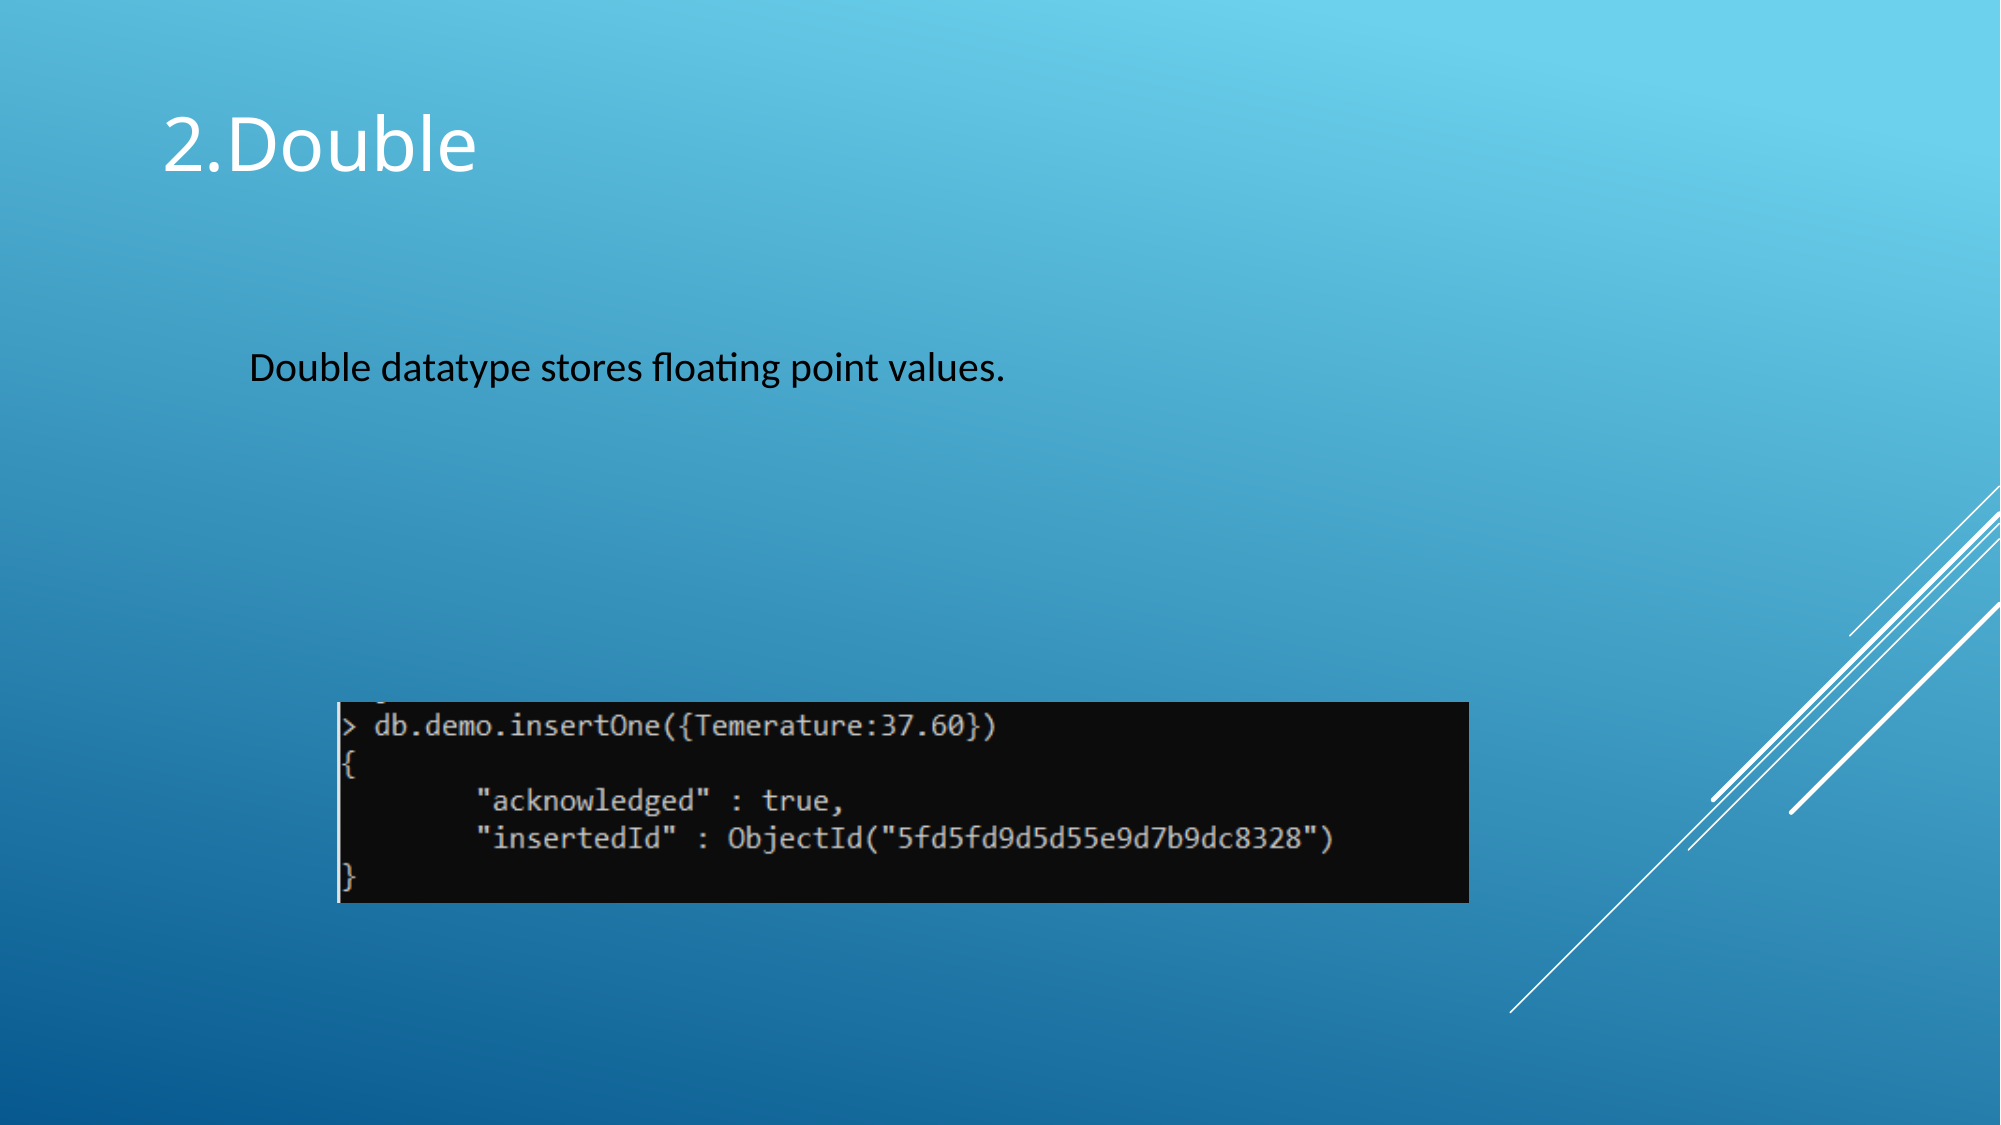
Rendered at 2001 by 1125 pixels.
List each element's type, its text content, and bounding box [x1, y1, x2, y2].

text_box Double datatype stores floating point values. [234, 332, 1844, 398]
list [337, 701, 1469, 903]
title 2.Double [147, 17, 1548, 265]
